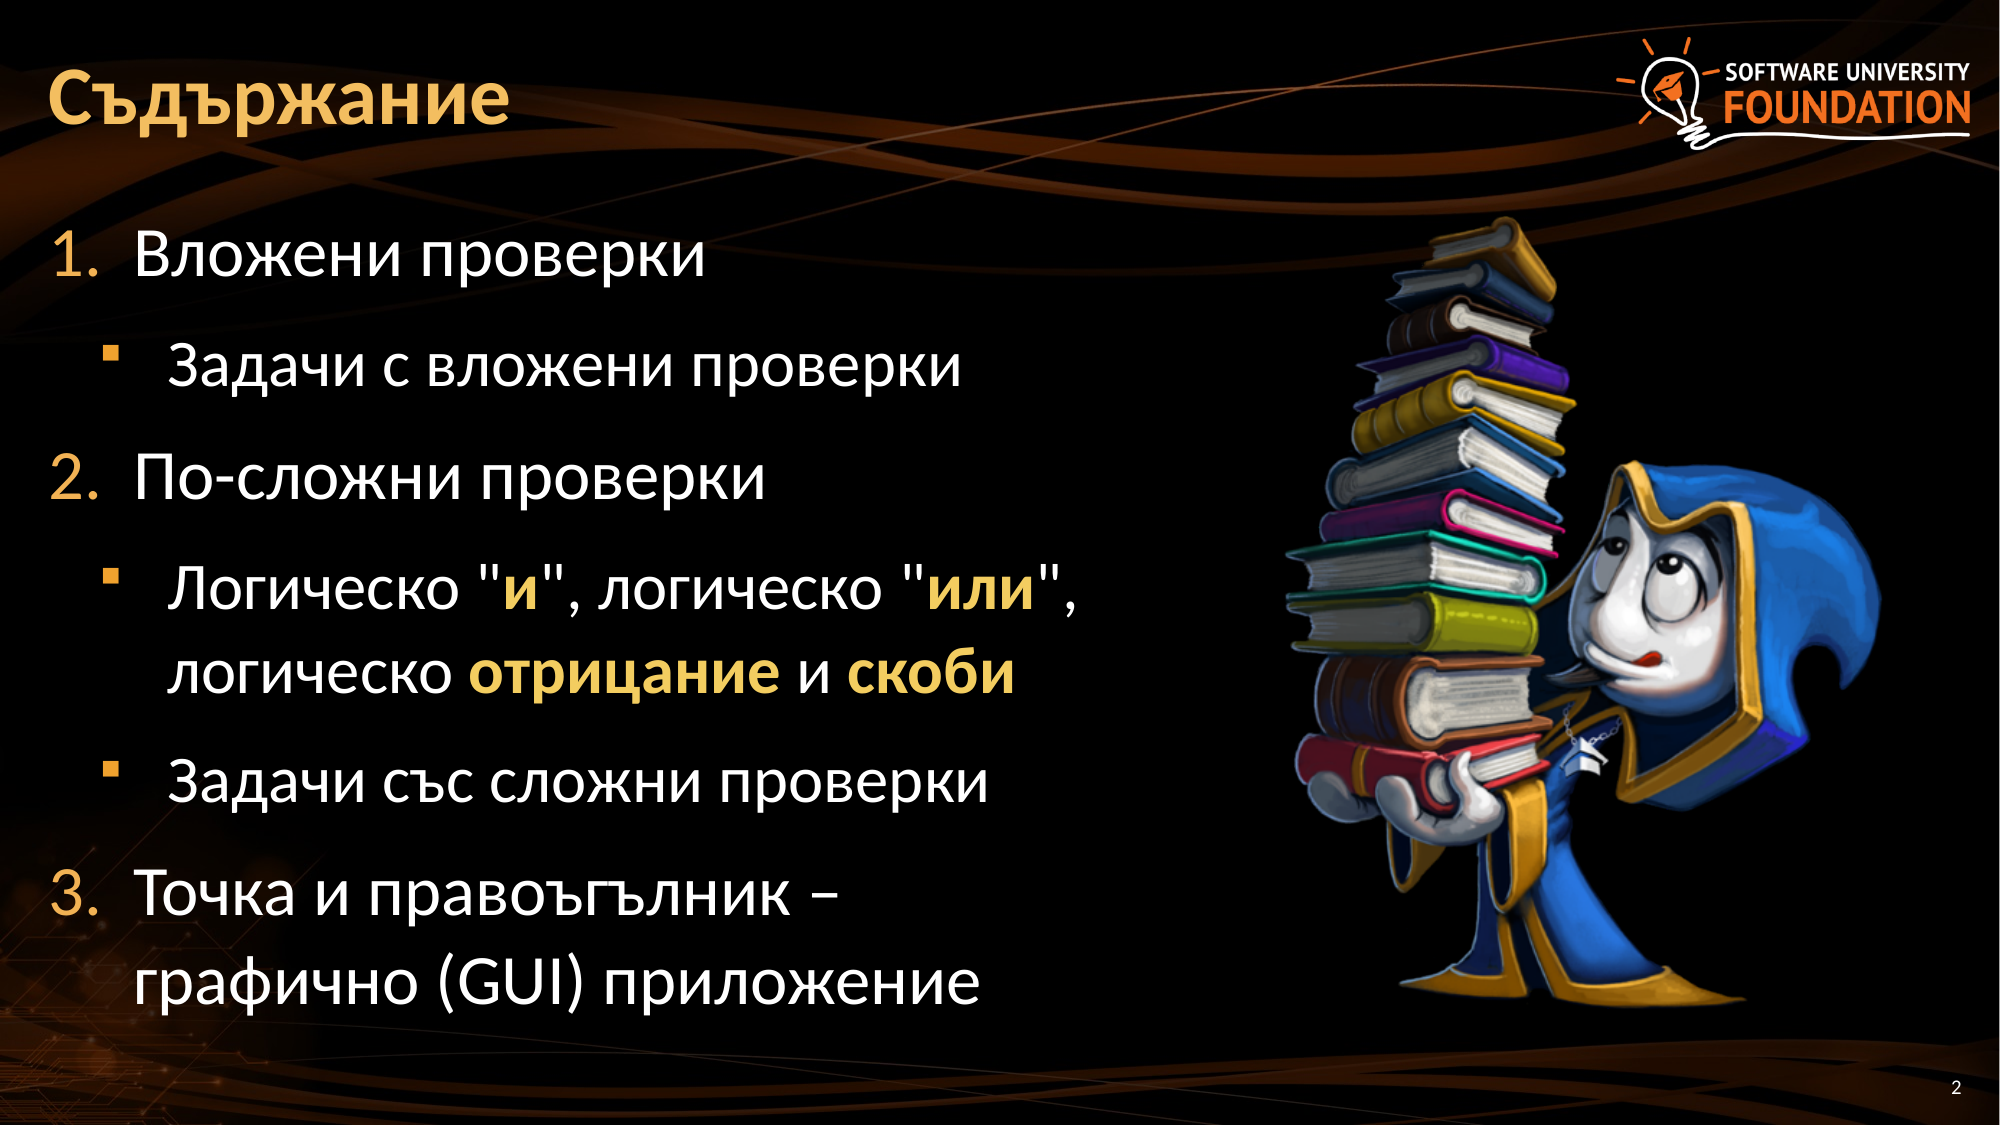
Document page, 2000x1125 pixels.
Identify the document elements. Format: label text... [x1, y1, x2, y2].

title Съдържание [30, 6, 1602, 189]
list Вложени проверки Задачи с вложени проверки По-сложни проверки Логическо "и", логическо "или", логическо отрицание и скоби Задачи със сложни проверки Точка и правоъгълник – графично (GUI) приложение [31, 195, 1138, 1103]
picture [0, 0, 2000, 1125]
slide_number 2 [1897, 1070, 1968, 1103]
